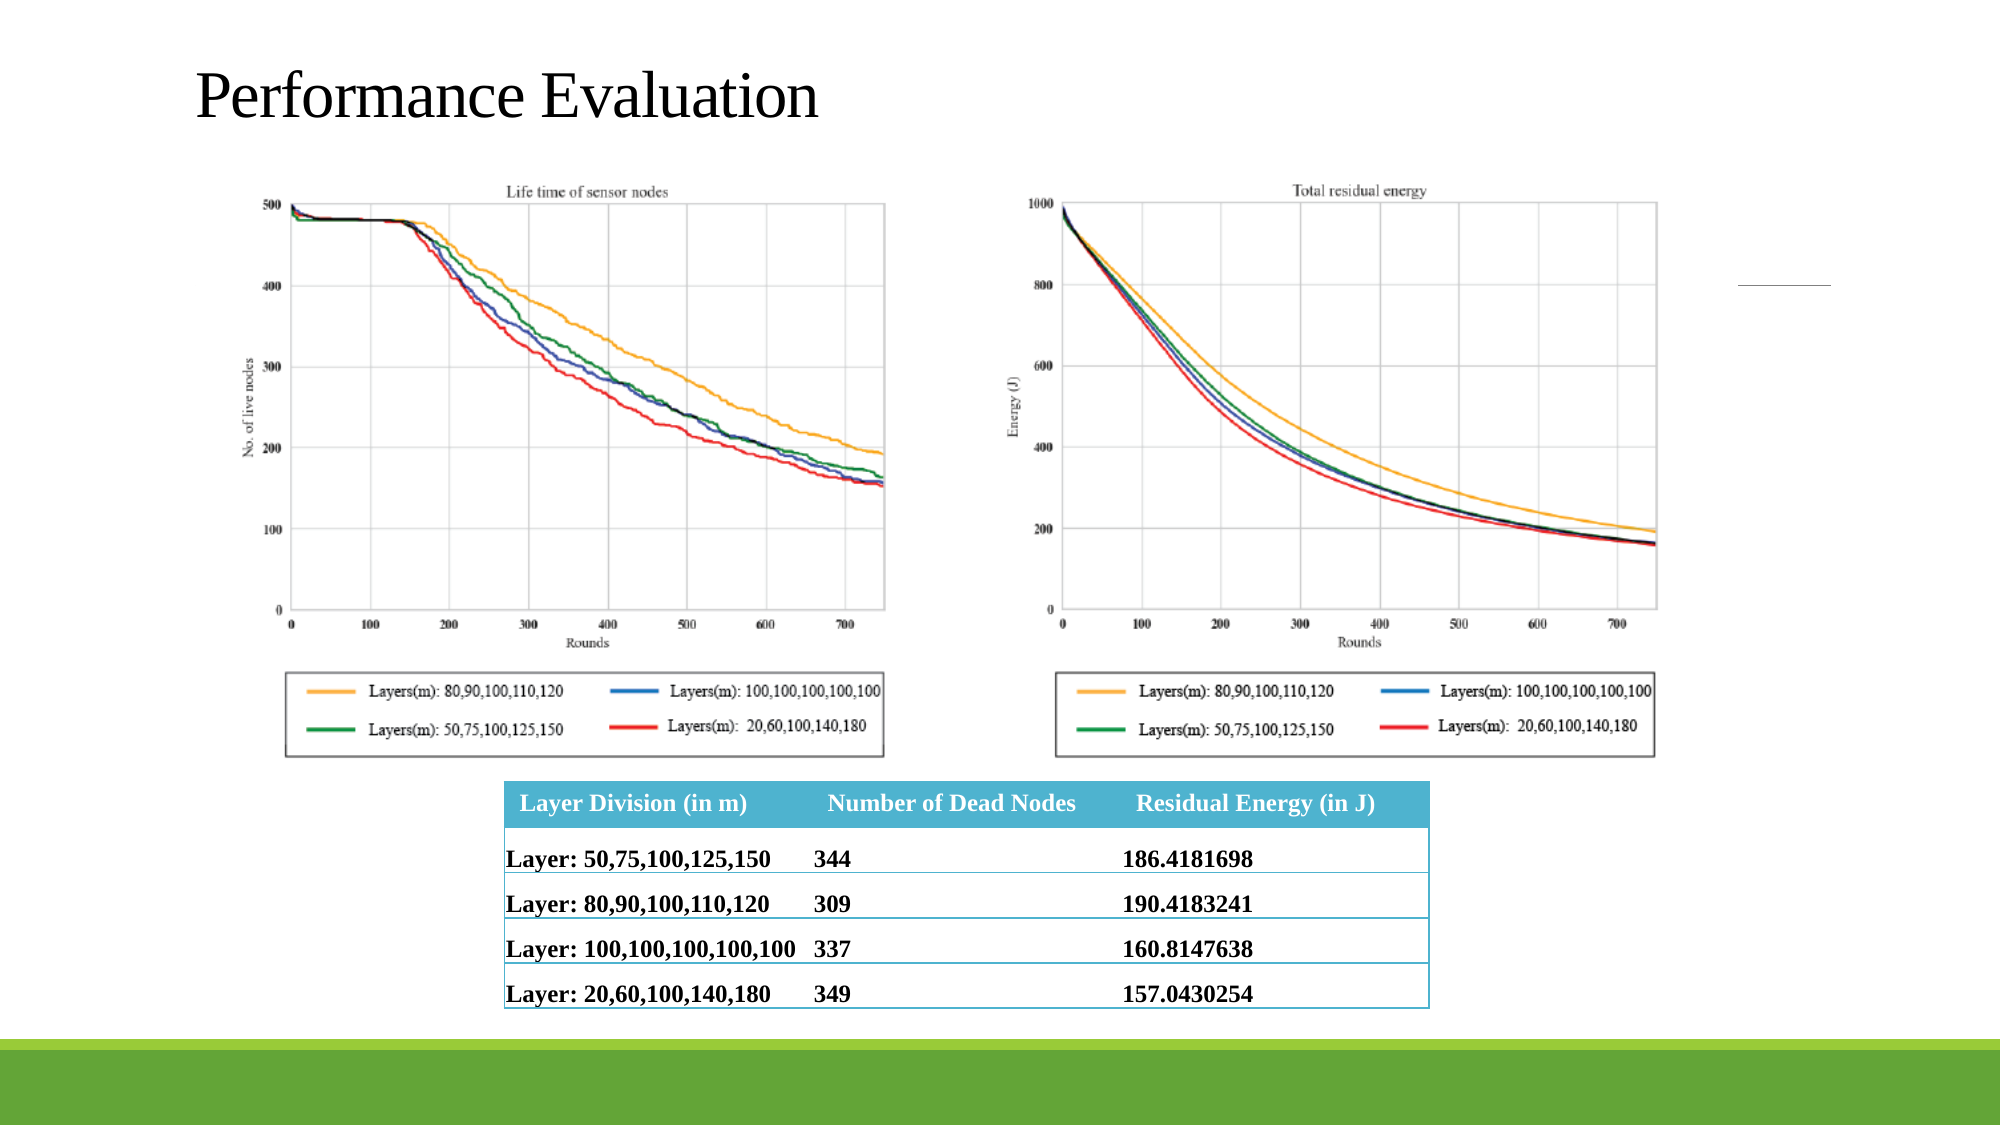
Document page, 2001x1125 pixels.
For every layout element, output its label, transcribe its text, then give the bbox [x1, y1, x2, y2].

table_cell Layer: 20,60,100,140,180 [505, 964, 813, 1007]
table_cell 349 [813, 964, 1121, 1007]
table_cell Layer: 80,90,100,110,120 [505, 873, 813, 917]
table_cell Layer: 100,100,100,100,100 [505, 919, 813, 962]
table_cell Layer: 50,75,100,125,150 [505, 828, 813, 872]
picture [195, 137, 1739, 795]
table_cell 309 [813, 873, 1121, 917]
table_cell 157.0430254 [1121, 964, 1428, 1007]
table_cell 190.4183241 [1121, 873, 1428, 917]
table_header Residual Energy (in J) [1121, 802, 1428, 826]
table_cell 344 [813, 828, 1121, 872]
table_cell 337 [813, 919, 1121, 962]
table_cell 160.8147638 [1121, 919, 1428, 962]
title Performance Evaluation [180, 47, 1830, 139]
table_header Number of Dead Nodes [813, 802, 1121, 826]
table_cell 186.4181698 [1121, 828, 1428, 872]
table_header Layer Division (in m) [505, 802, 813, 826]
